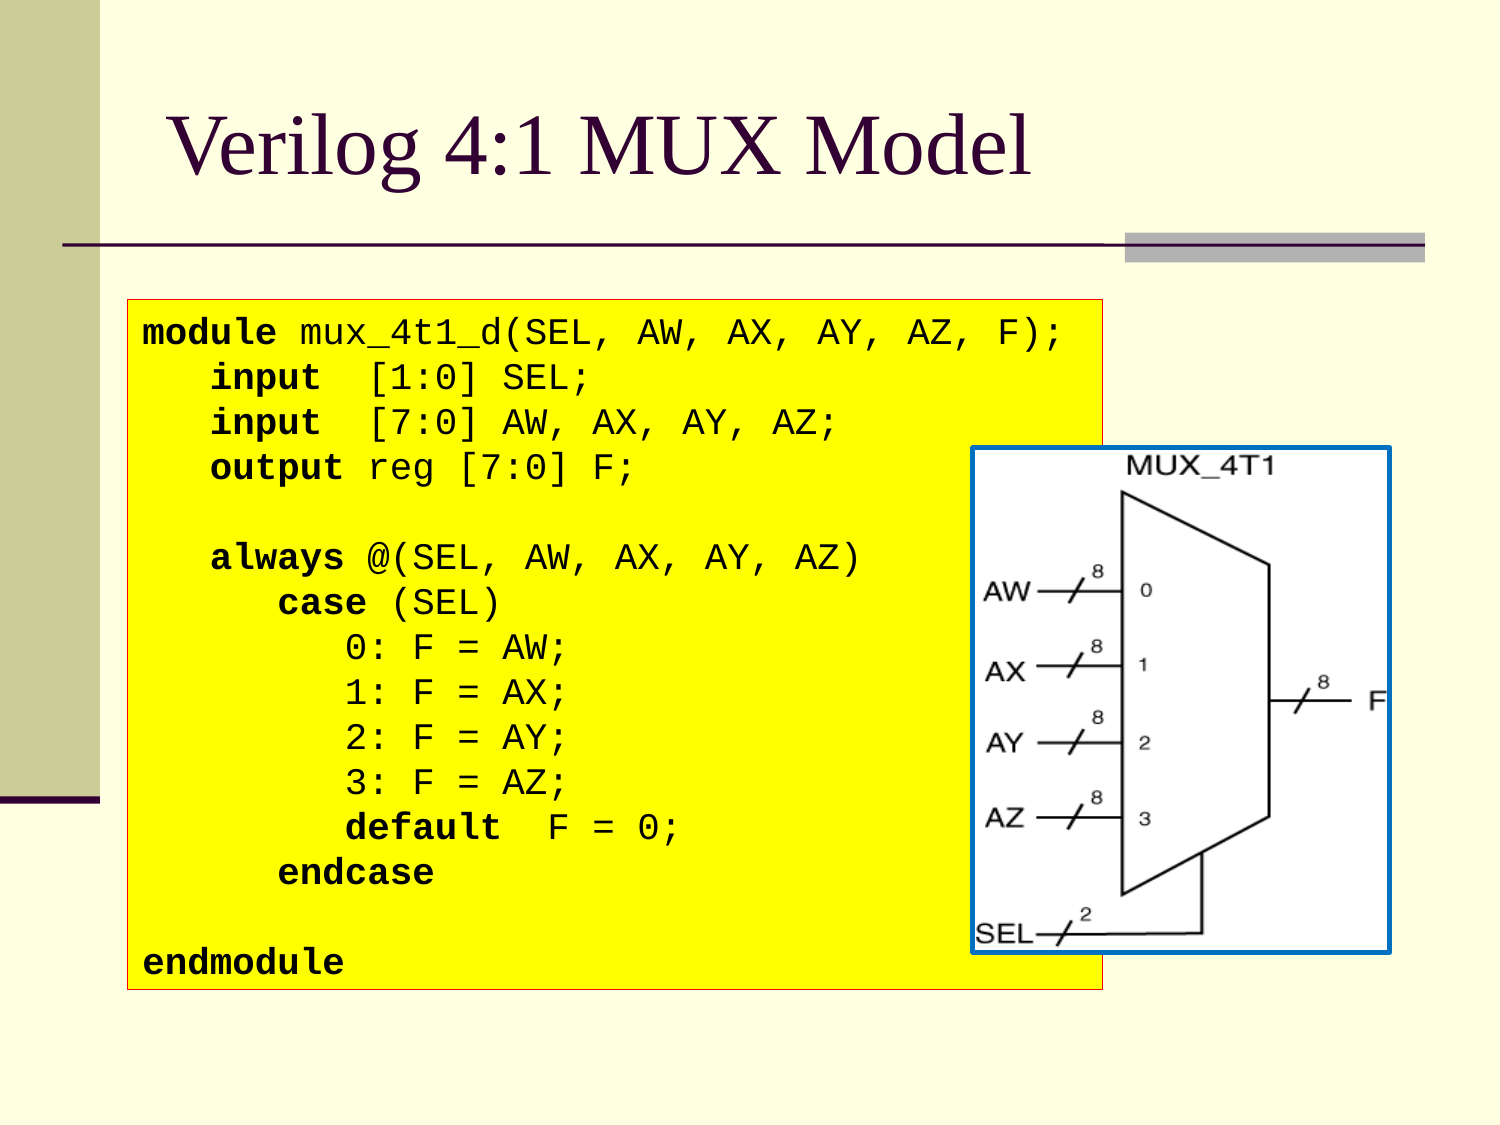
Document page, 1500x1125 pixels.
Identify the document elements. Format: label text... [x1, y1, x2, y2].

title Verilog 4:1 MUX Model [150, 45, 1425, 234]
text_box module mux_4t1_d(SEL, AW, AX, AY, AZ, F); input [1:0] SEL; input [7:0] AW, AX, AY, AZ; output reg [7:0] F; always @(SEL, AW, AX, AY, AZ) case (SEL) 0: F = AW; 1: F = AX; 2: F = AY; 3: F = AZ; default F = 0; endcase endmodule [127, 299, 1103, 990]
picture [974, 449, 1388, 951]
